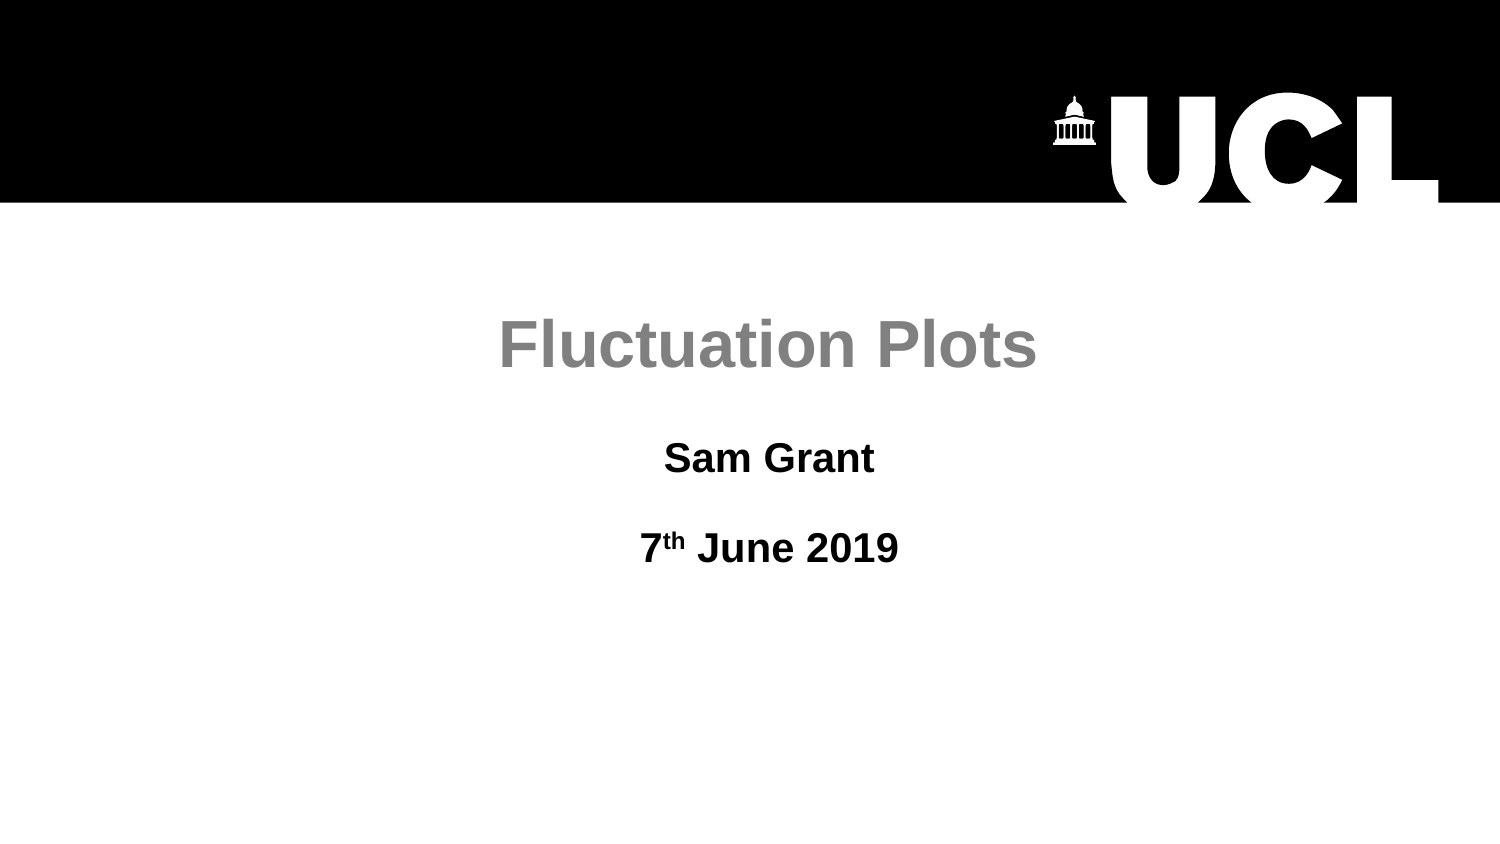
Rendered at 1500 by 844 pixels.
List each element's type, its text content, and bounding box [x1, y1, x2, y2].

picture [1053, 95, 1096, 145]
title Fluctuation Plots Sam Grant 7th June 2019 [122, 231, 1417, 777]
